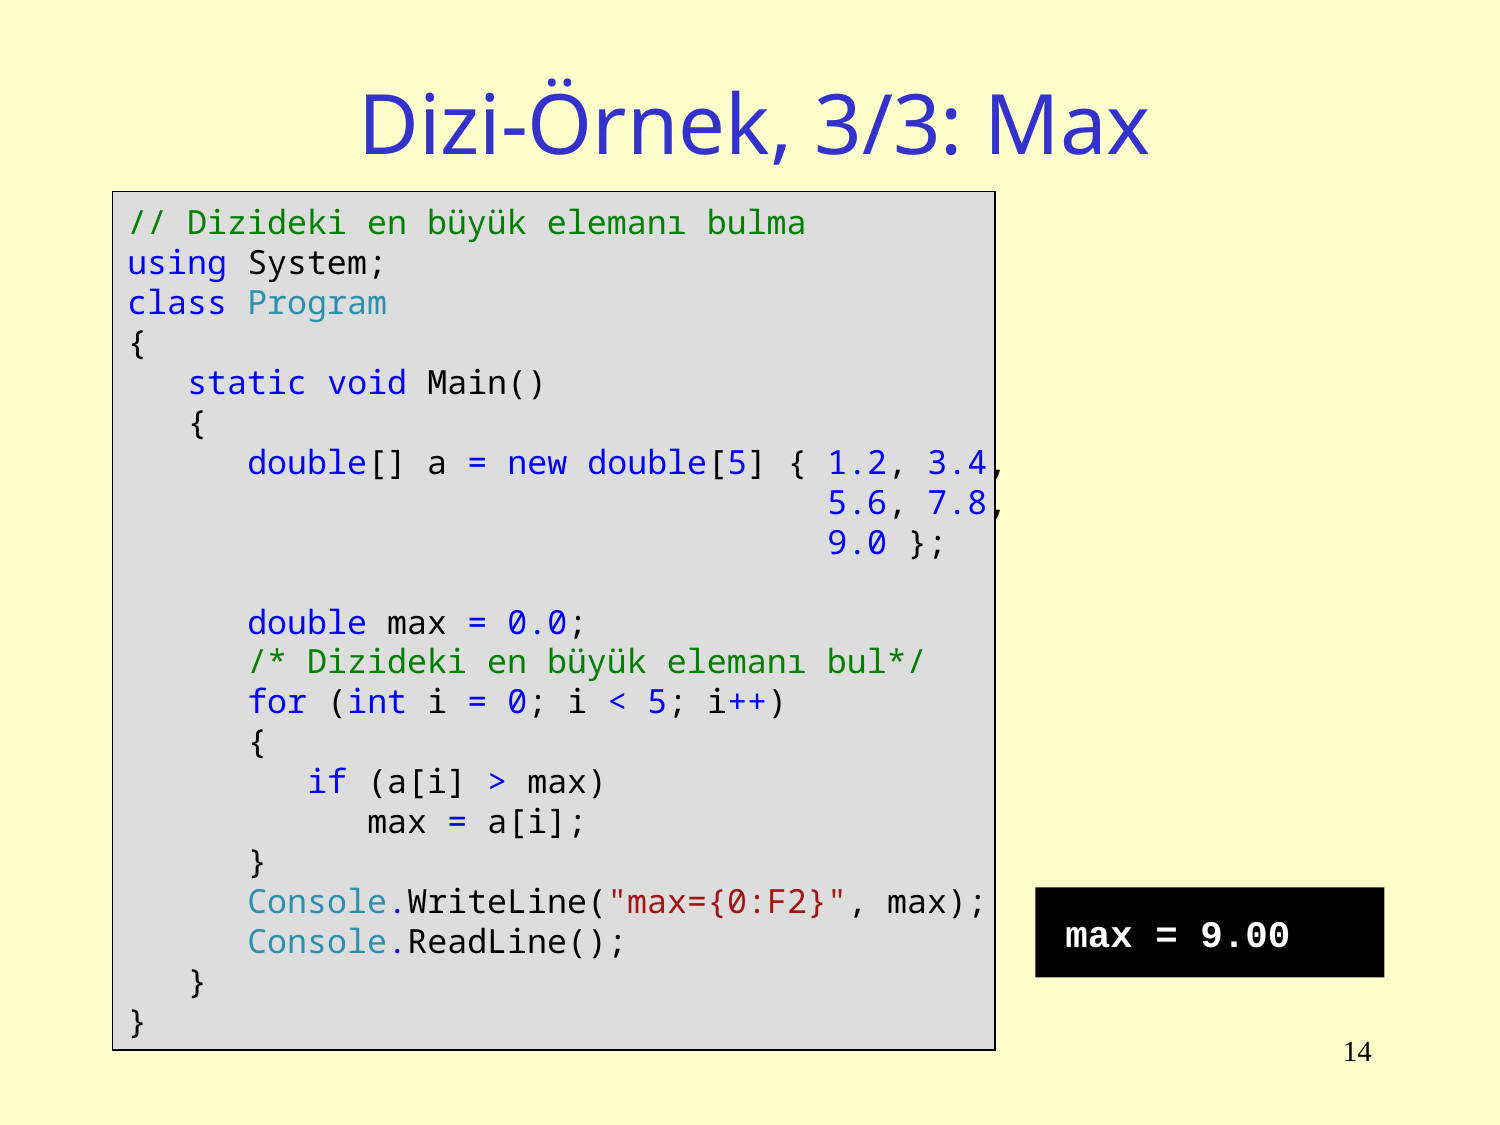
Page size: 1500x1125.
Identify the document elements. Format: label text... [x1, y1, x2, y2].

title Dizi-Örnek, 3/3: Max [46, 58, 1464, 184]
text_box // Dizideki en büyük elemanı bulma using System; class Program { static void Main() { double[] a = new double[5] { 1.2, 3.4, 5.6, 7.8, 9.0 }; double max = 0.0; /* Dizideki en büyük elemanı bul*/ for (int i = 0; i < 5; i++) { if (a[i] > max) max = a[i]; } Console.WriteLine("max={0:F2}", max); Console.ReadLine(); } } [112, 191, 996, 1050]
slide_number 14 [1074, 1024, 1388, 1101]
text_box max = 9.00 [1035, 887, 1385, 978]
